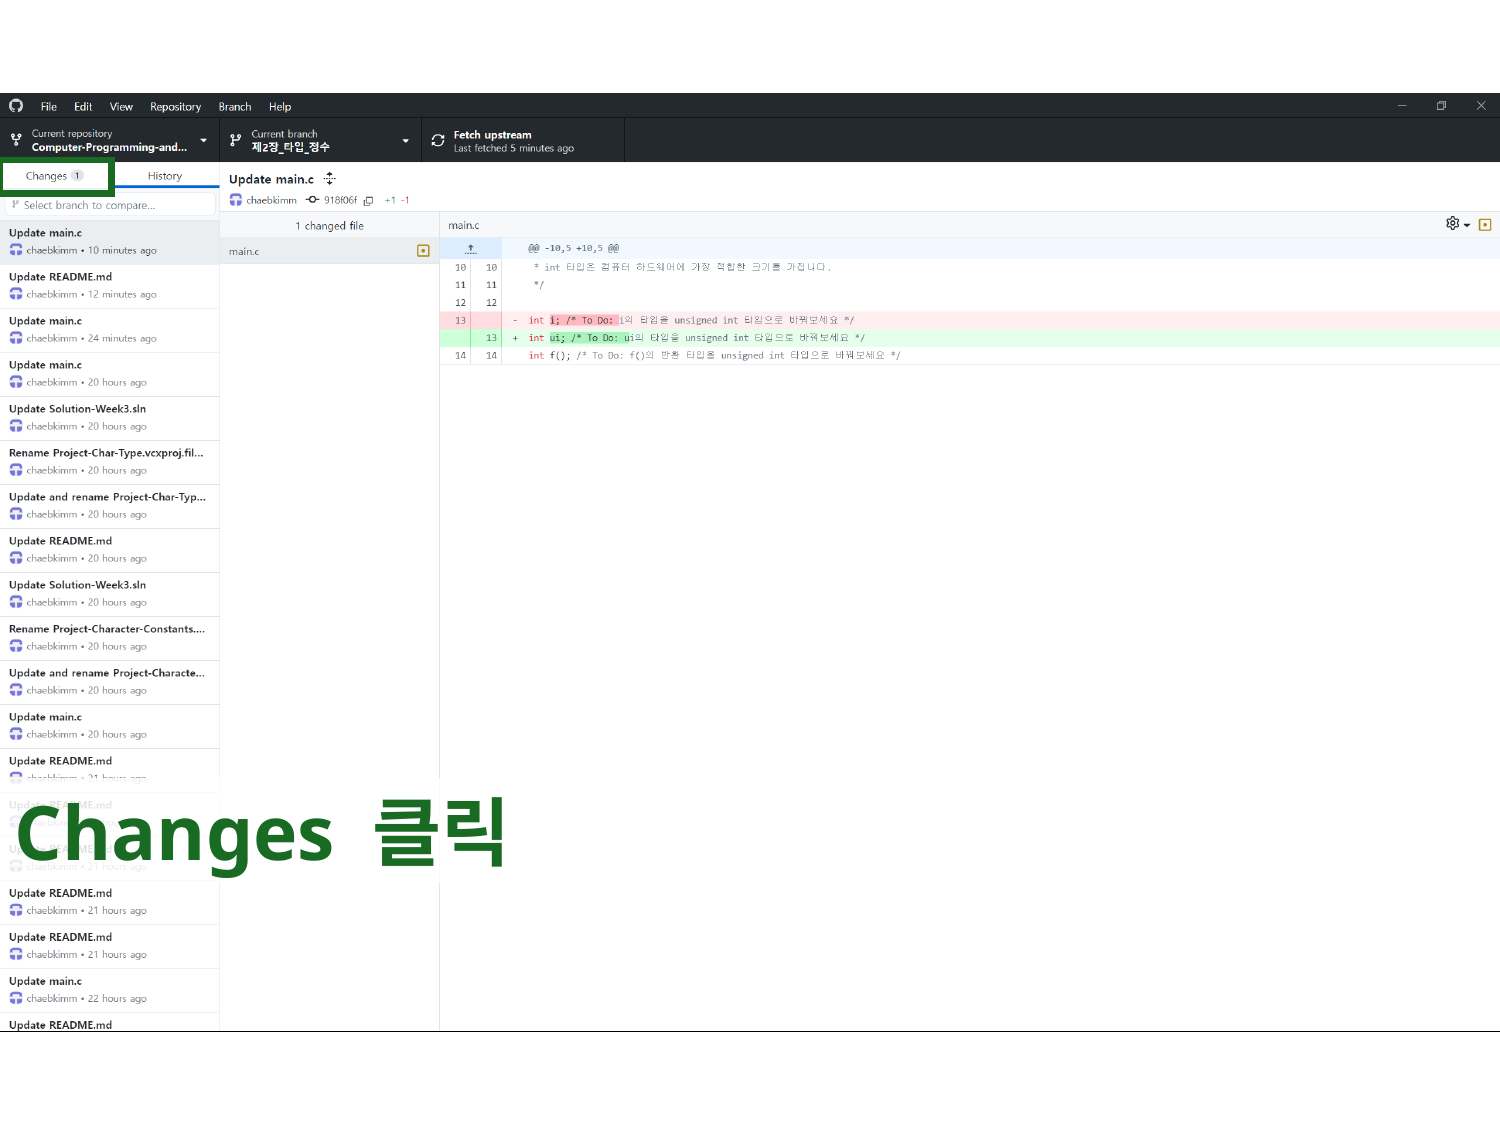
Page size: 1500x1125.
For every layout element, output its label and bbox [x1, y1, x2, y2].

picture [0, 93, 1500, 1032]
